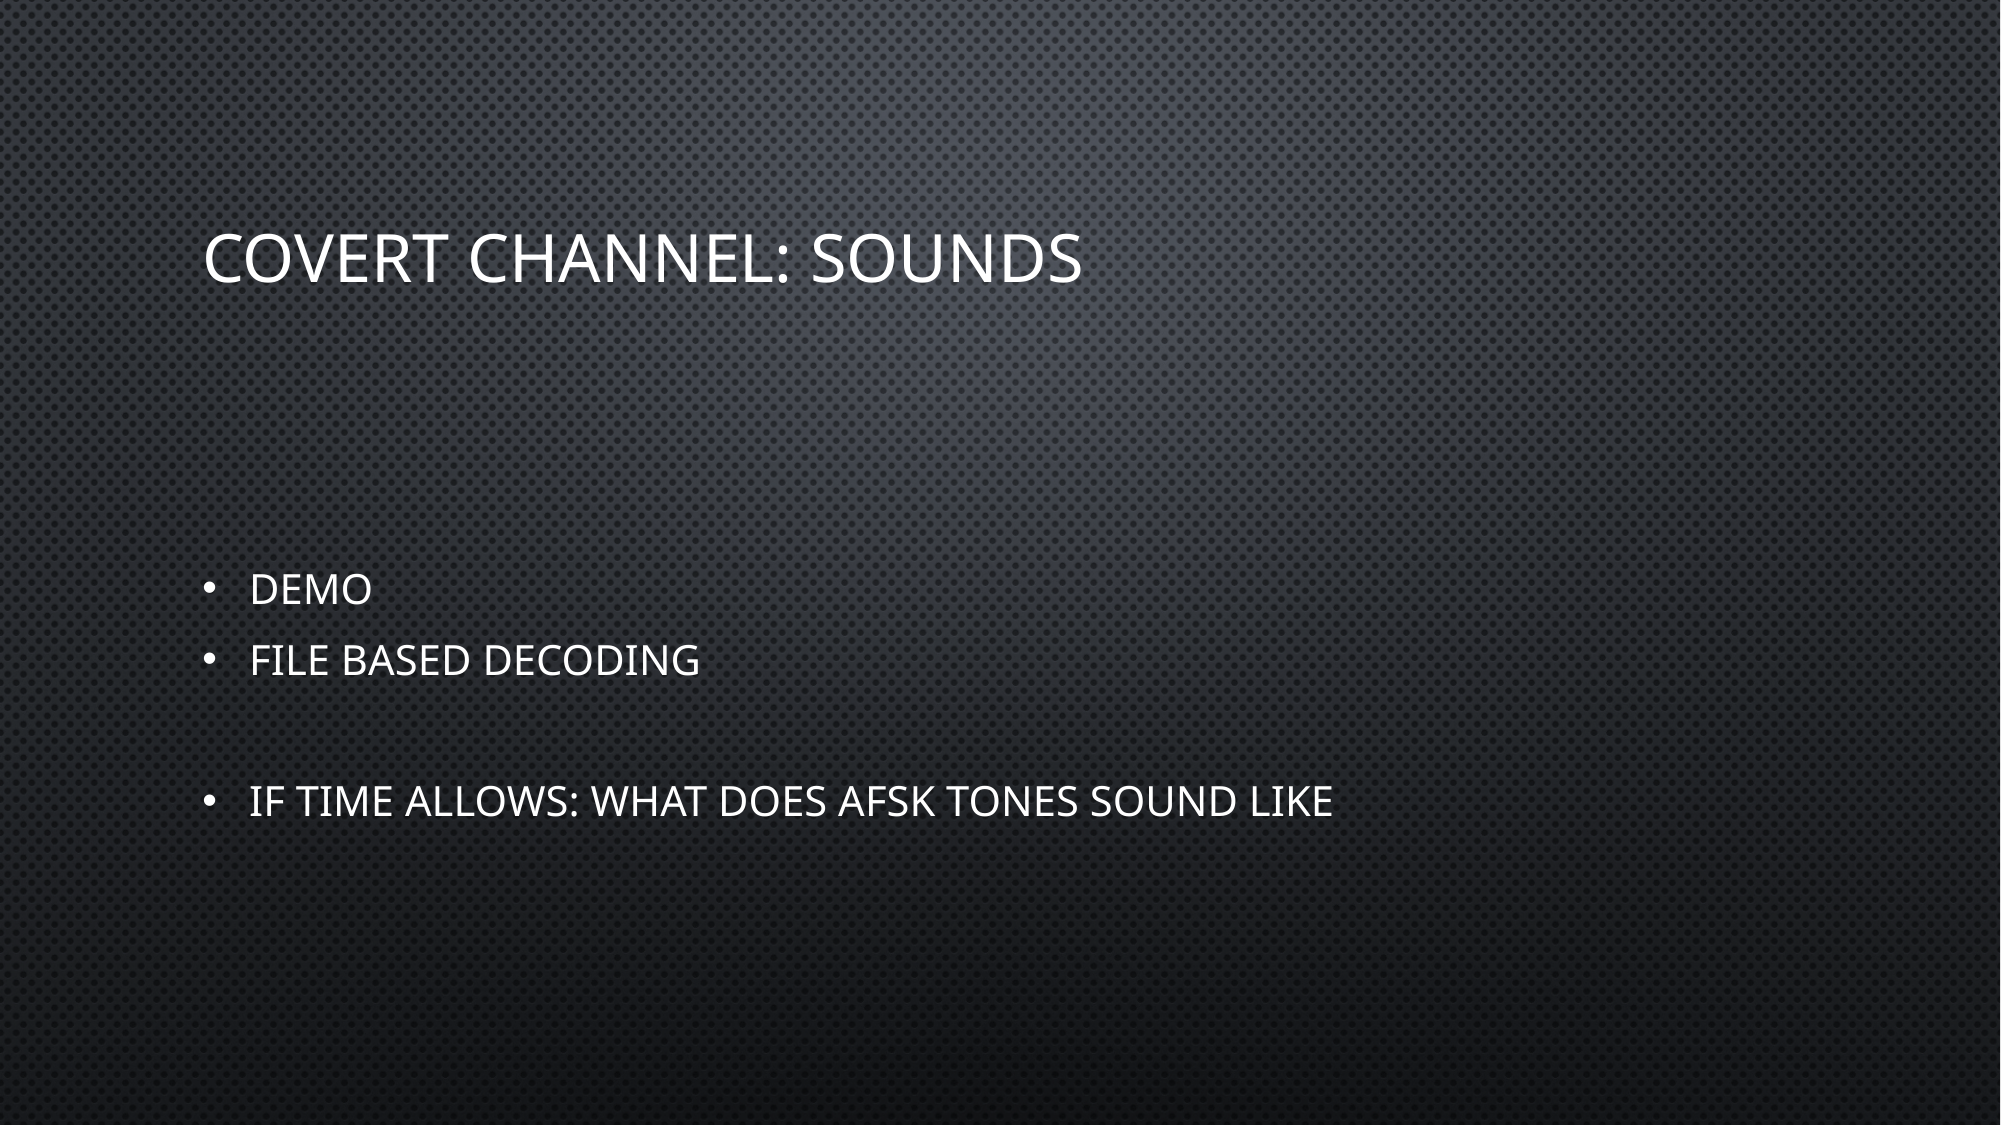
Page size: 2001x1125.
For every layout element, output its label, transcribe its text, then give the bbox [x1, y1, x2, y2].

title Covert Channel: Sounds [187, 99, 1813, 413]
list Demo File based decoding If Time allows: What does AFSK tones sound like [187, 437, 1813, 950]
